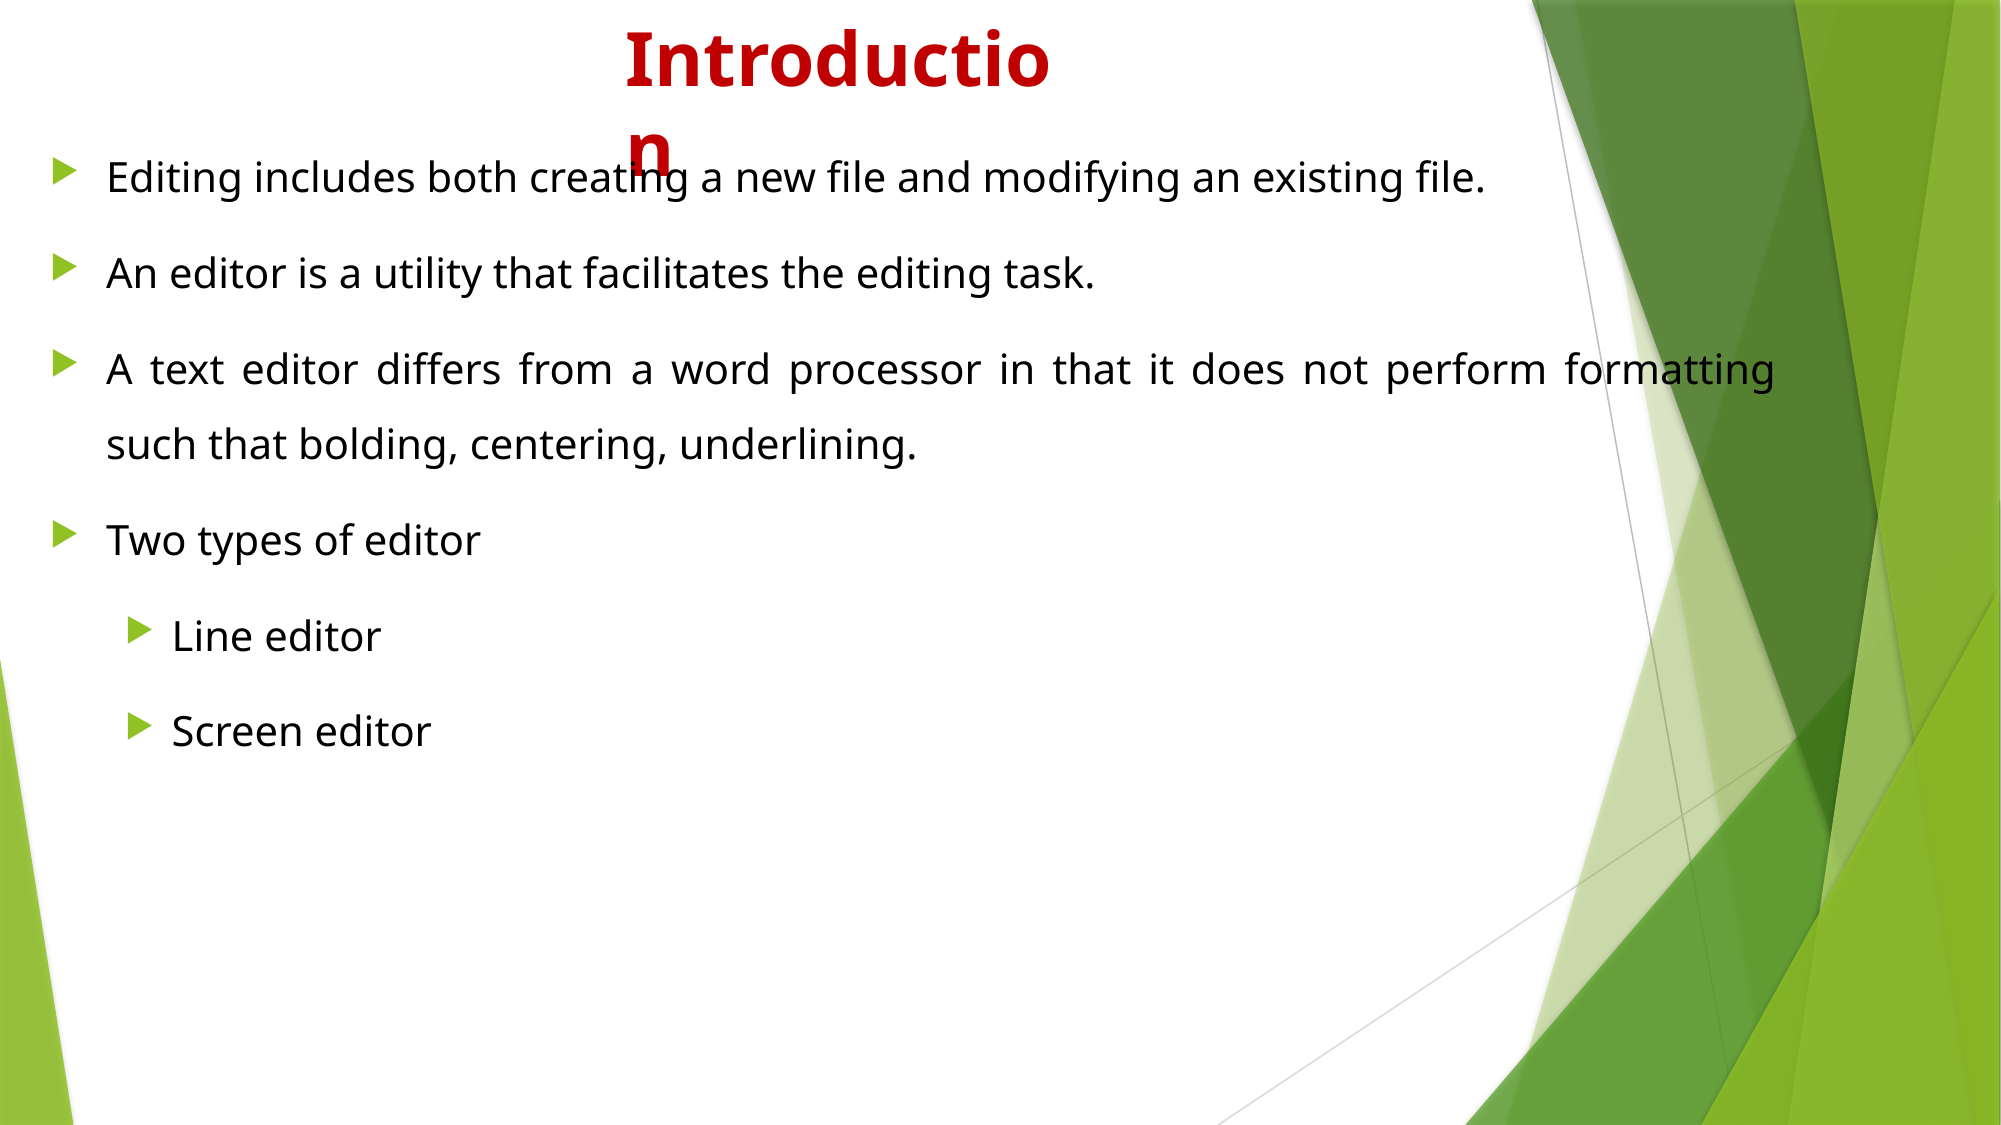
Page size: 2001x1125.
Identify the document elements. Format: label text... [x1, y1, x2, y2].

list Editing includes both creating a new file and modifying an existing file. An editor is a utility that facilitates the editing task. A text editor differs from a word processor in that it does not perform formatting such that bolding, centering, underlining. Two types of editor Line editor Screen editor [34, 118, 1792, 1020]
title Introduction [610, 4, 1087, 118]
